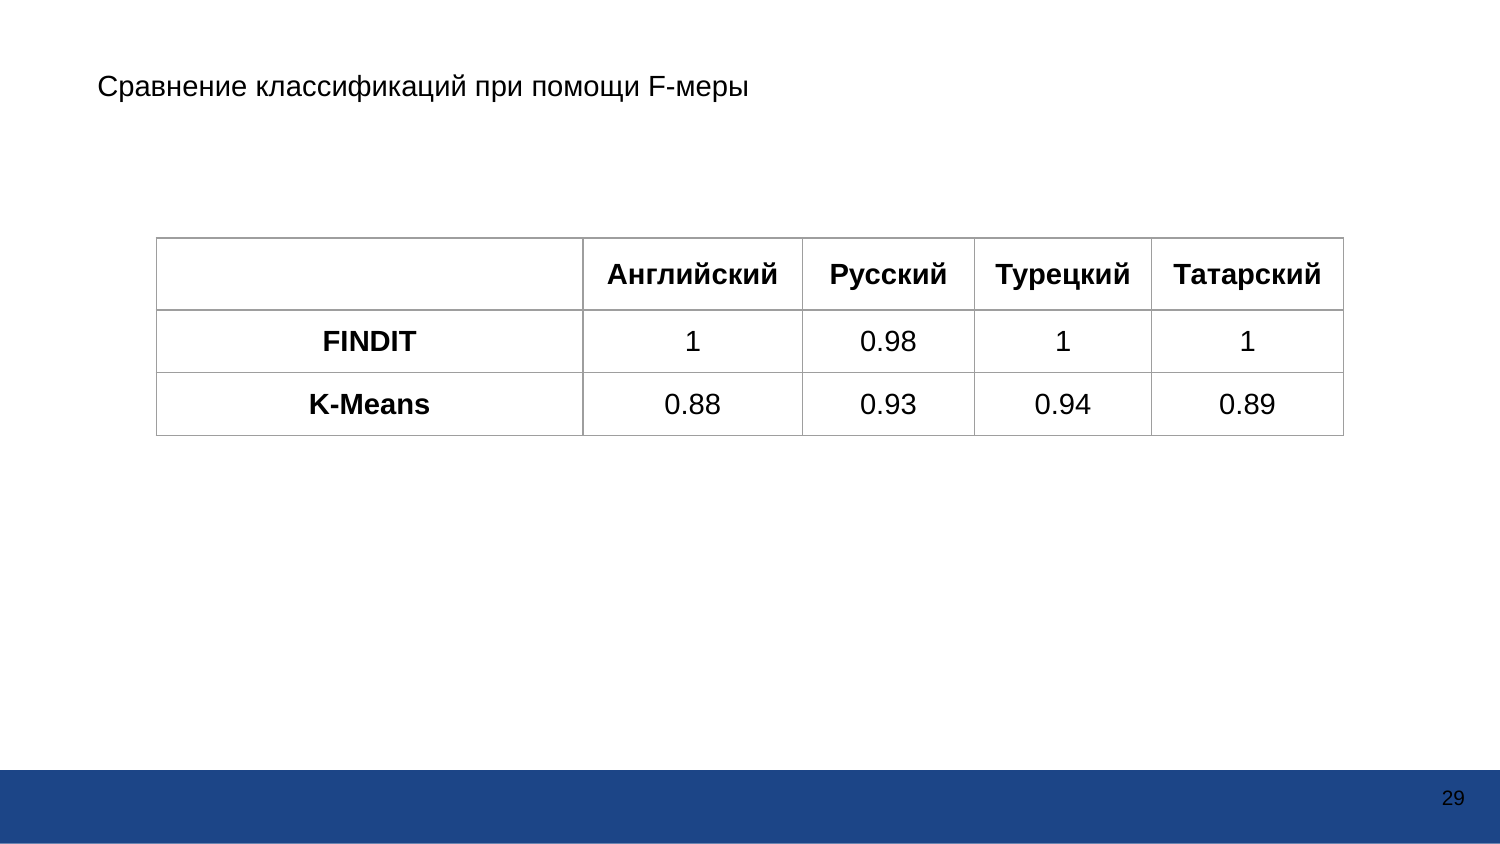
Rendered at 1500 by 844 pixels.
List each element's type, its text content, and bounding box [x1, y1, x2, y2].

table_cell 1 [975, 311, 1151, 372]
table_cell 1 [584, 311, 802, 372]
table_cell 0.88 [584, 373, 802, 435]
slide_number ‹#› [1389, 764, 1480, 830]
table_cell K-Means [157, 373, 582, 435]
table_cell 0.93 [803, 373, 974, 435]
text_box Сравнение классификаций при помощи F-меры [82, 52, 1352, 118]
table_header Татарский [1152, 239, 1343, 309]
table_header Английский [584, 239, 802, 309]
table_cell 0.98 [803, 311, 974, 372]
table_header Турецкий [975, 239, 1151, 309]
table_cell 1 [1152, 311, 1343, 372]
text_box [0, 770, 1500, 844]
table_cell 0.89 [1152, 373, 1343, 435]
table_header [157, 239, 582, 309]
table_header Русский [803, 239, 974, 309]
table_cell 0.94 [975, 373, 1151, 435]
table_cell FINDIT [157, 311, 582, 372]
